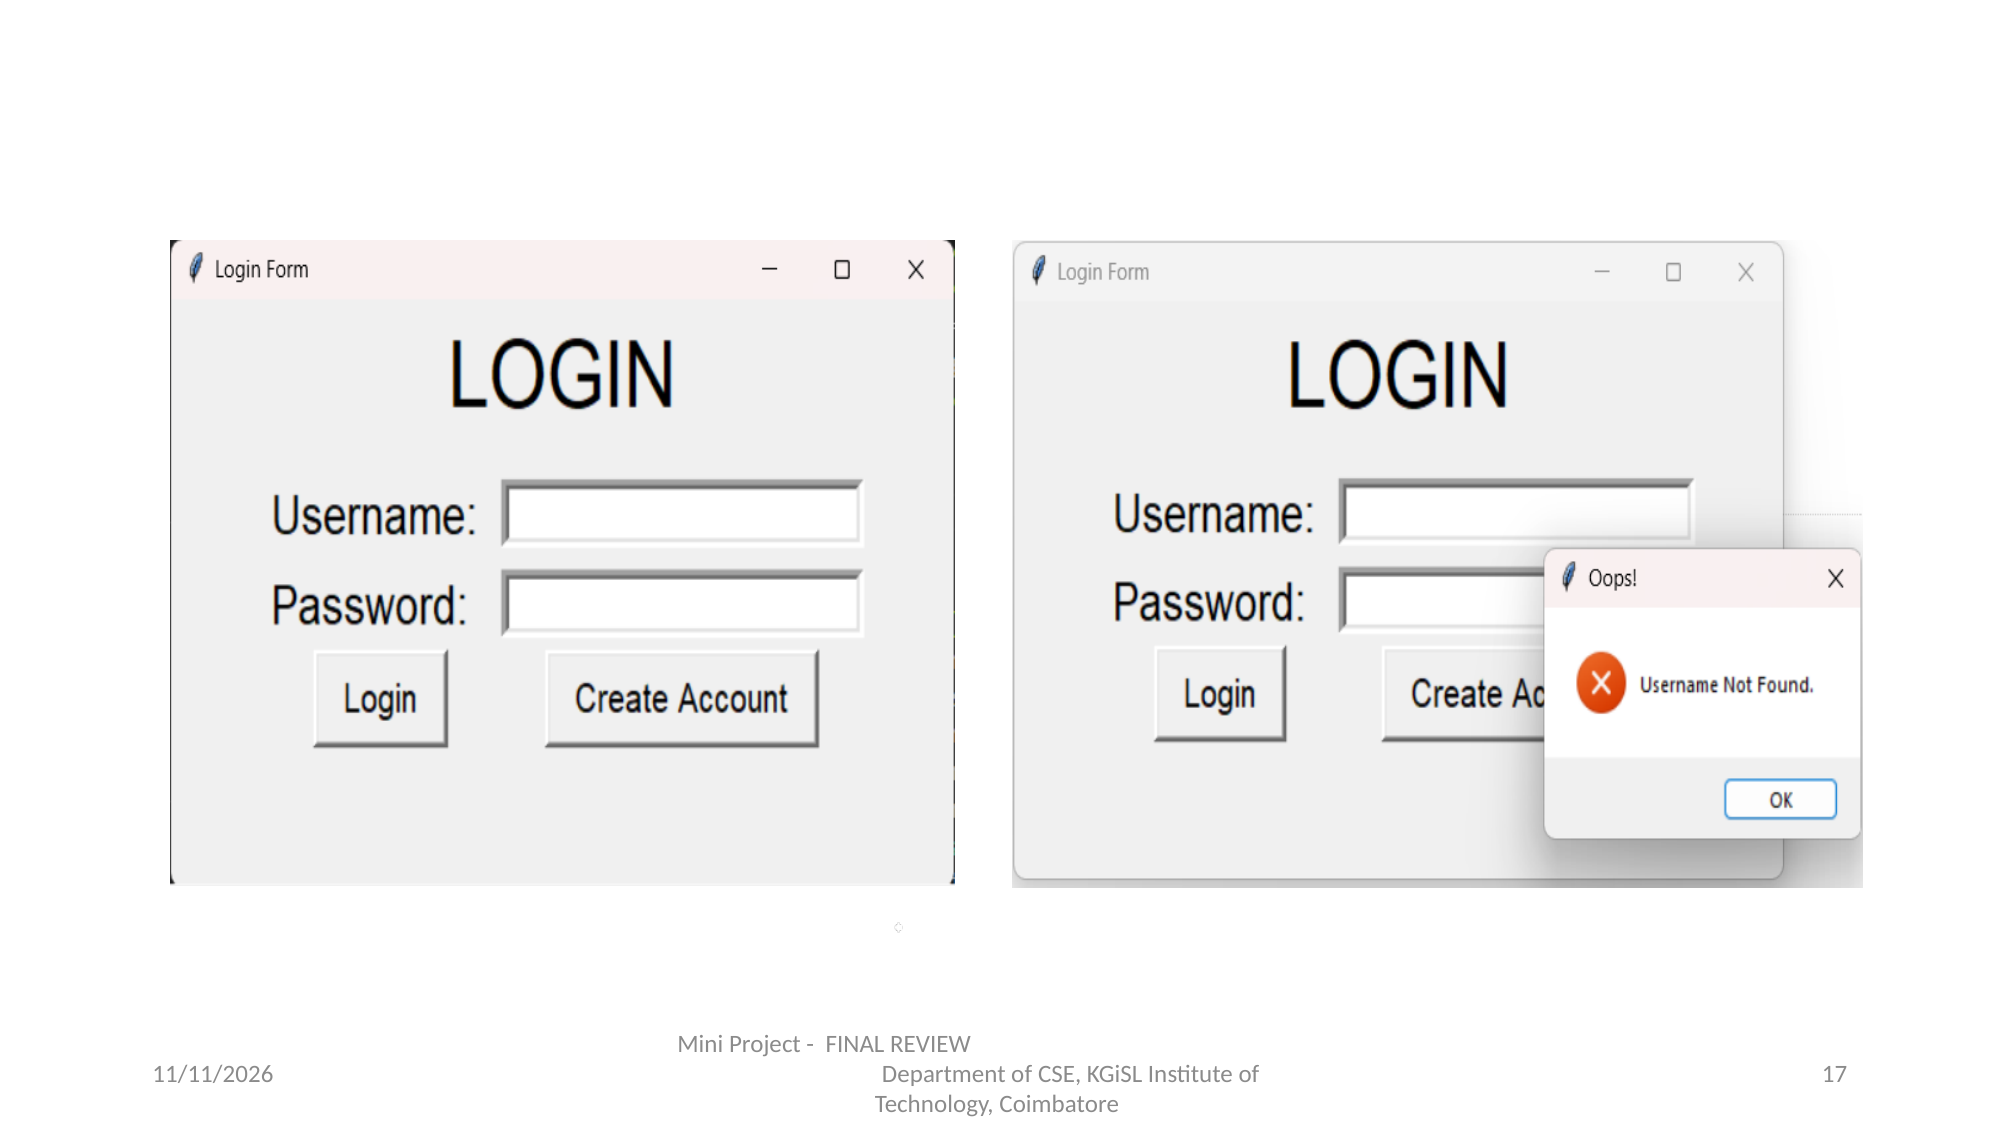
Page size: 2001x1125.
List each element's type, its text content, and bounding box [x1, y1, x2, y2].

footer Mini Project - FINAL REVIEW Department of CSE, KGiSL Institute of Technology, Coimbatore [662, 1042, 1338, 1103]
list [1012, 240, 1863, 888]
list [170, 240, 955, 934]
slide_number 17 [1412, 1042, 1863, 1103]
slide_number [137, 1042, 588, 1103]
